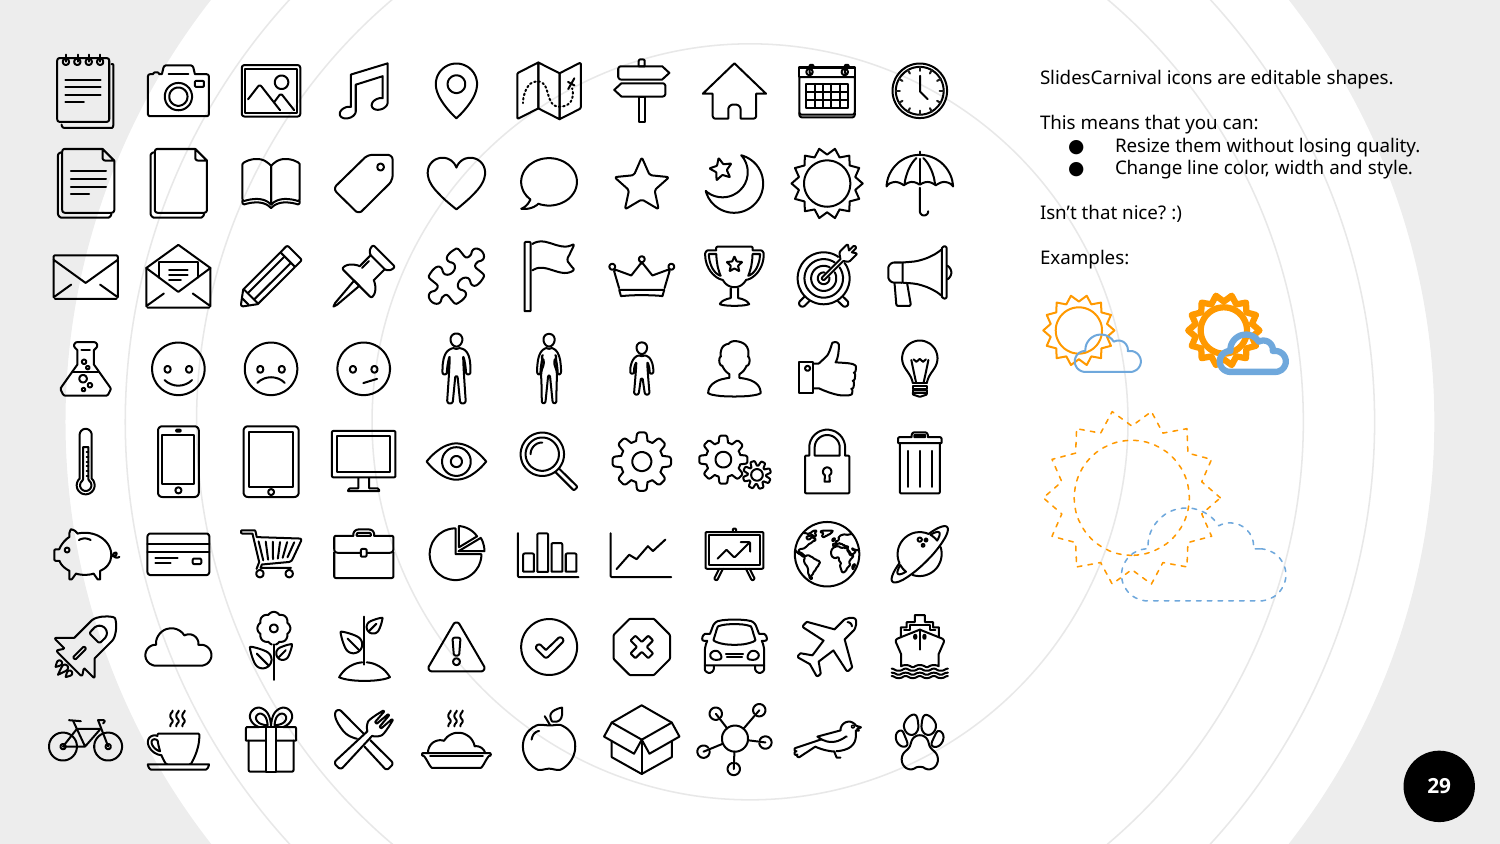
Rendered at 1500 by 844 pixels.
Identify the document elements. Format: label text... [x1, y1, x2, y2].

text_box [249, 611, 293, 681]
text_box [1043, 411, 1221, 585]
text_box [520, 432, 578, 491]
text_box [891, 614, 949, 679]
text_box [901, 340, 938, 397]
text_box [421, 710, 492, 769]
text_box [892, 63, 948, 119]
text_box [797, 244, 857, 307]
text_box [522, 707, 576, 771]
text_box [57, 148, 115, 218]
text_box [442, 333, 471, 404]
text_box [48, 719, 123, 761]
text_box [705, 155, 764, 214]
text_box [603, 705, 680, 775]
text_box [517, 532, 579, 578]
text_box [426, 443, 487, 480]
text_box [56, 54, 114, 129]
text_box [240, 245, 302, 307]
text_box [54, 529, 120, 580]
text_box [630, 342, 654, 395]
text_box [524, 241, 574, 312]
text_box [245, 707, 297, 772]
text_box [338, 616, 391, 682]
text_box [697, 703, 772, 776]
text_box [147, 65, 210, 117]
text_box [151, 342, 205, 396]
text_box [333, 529, 394, 579]
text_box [895, 714, 944, 770]
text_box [516, 62, 582, 120]
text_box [429, 525, 485, 581]
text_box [794, 721, 862, 758]
slide_number 29 [1403, 750, 1475, 823]
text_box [536, 333, 562, 404]
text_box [54, 616, 117, 678]
text_box SlidesCarnival icons are editable shapes. This means that you can: Resize them without losing quality. Change line color, width and style. Isn’t that nice? :) Examples: [1024, 51, 1451, 302]
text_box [147, 710, 210, 770]
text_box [147, 533, 210, 576]
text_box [610, 532, 672, 578]
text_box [331, 430, 396, 492]
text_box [334, 709, 393, 770]
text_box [242, 158, 300, 209]
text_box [791, 148, 863, 219]
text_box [797, 617, 857, 677]
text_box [76, 428, 95, 495]
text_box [886, 151, 954, 216]
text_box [240, 529, 302, 578]
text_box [337, 342, 391, 396]
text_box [53, 255, 118, 299]
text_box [150, 148, 208, 218]
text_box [888, 246, 952, 307]
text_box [701, 619, 768, 674]
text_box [1187, 295, 1260, 366]
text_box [891, 525, 949, 583]
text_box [699, 435, 771, 489]
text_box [244, 342, 298, 396]
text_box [613, 59, 670, 123]
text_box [799, 64, 856, 118]
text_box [333, 245, 395, 307]
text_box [794, 521, 860, 587]
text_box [60, 341, 111, 396]
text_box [799, 341, 857, 396]
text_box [609, 256, 675, 297]
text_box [705, 528, 764, 581]
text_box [241, 64, 301, 117]
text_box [897, 432, 942, 494]
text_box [1043, 295, 1115, 366]
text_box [704, 246, 764, 307]
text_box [146, 244, 211, 308]
